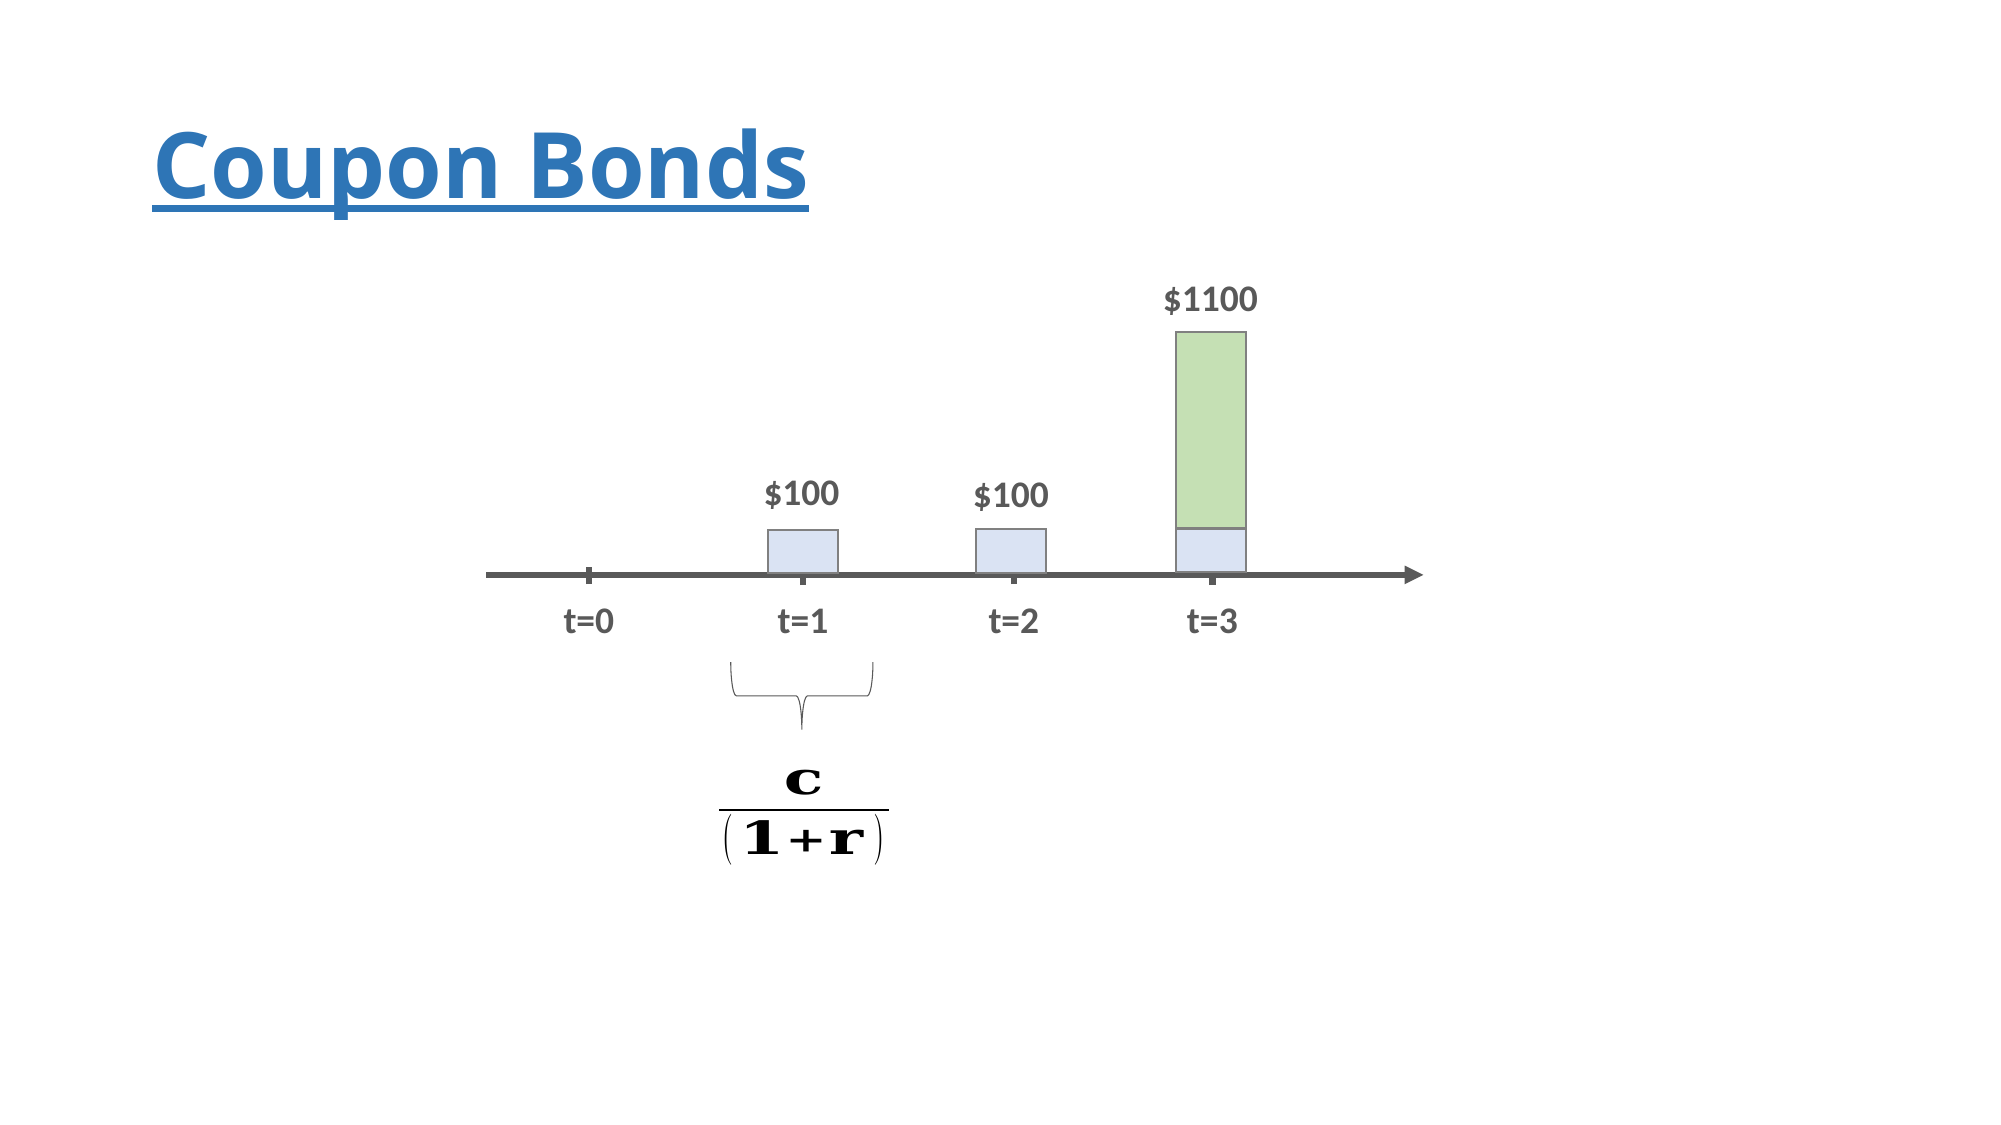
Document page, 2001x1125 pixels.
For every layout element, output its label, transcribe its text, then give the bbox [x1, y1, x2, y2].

text_box [975, 528, 1047, 574]
text_box [730, 662, 874, 730]
text_box t=3 [1172, 588, 1253, 648]
text_box $100 [958, 462, 1064, 523]
text_box $100 [748, 460, 855, 521]
text_box [1175, 331, 1247, 528]
text_box $1100 [1148, 266, 1273, 327]
title Coupon Bonds [137, 59, 1863, 278]
text_box t=0 [548, 588, 630, 648]
text_box t=1 [762, 588, 844, 648]
text_box [1175, 528, 1247, 573]
text_box [767, 529, 839, 574]
text_box t=2 [973, 588, 1055, 648]
